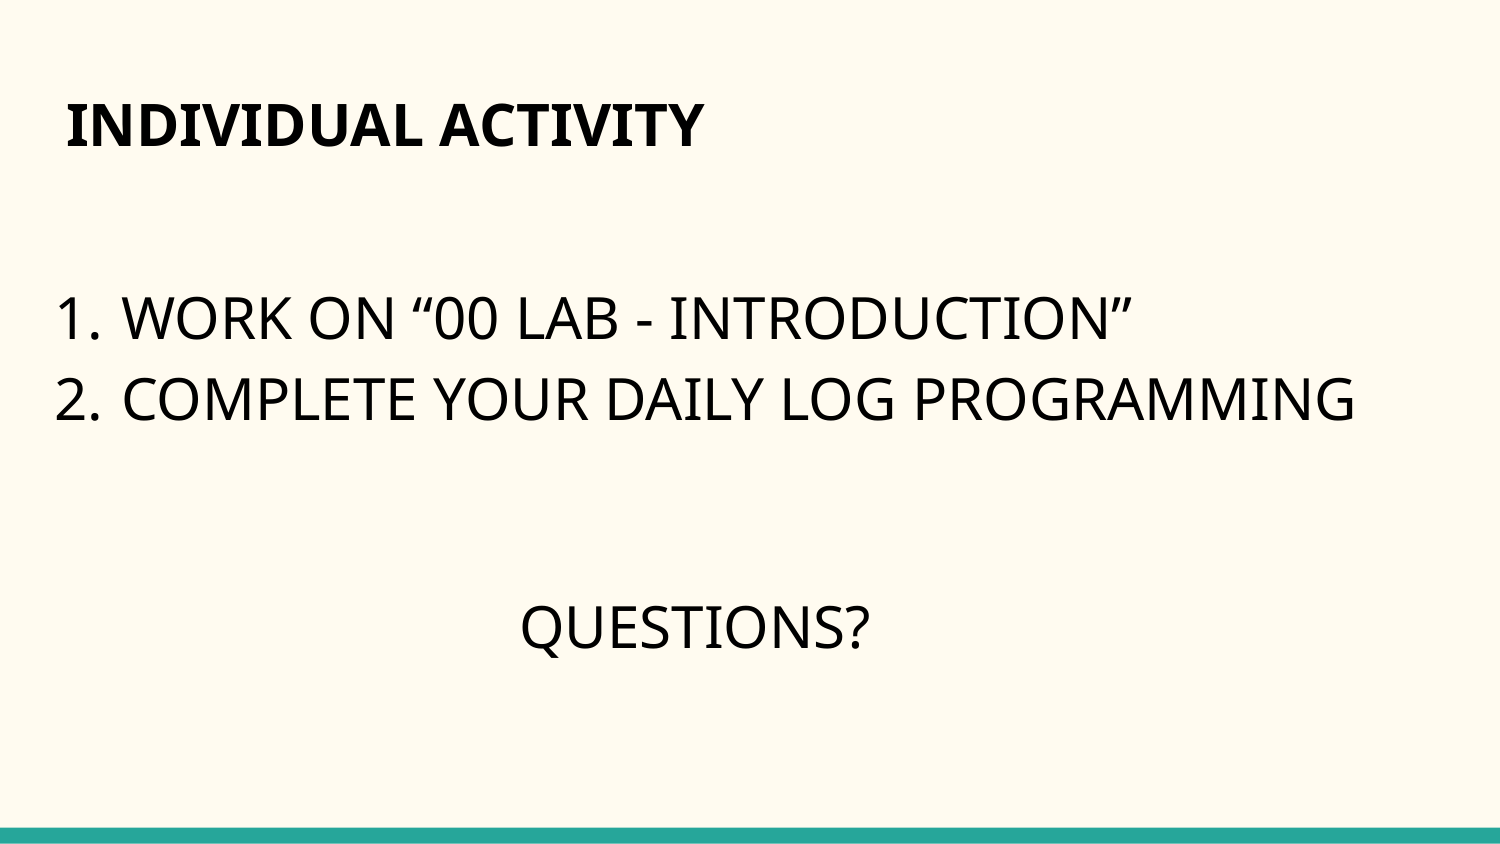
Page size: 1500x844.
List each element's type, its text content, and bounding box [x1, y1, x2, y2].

list WORK ON “00 LAB - INTRODUCTION” COMPLETE YOUR DAILY LOG PROGRAMMING [31, 255, 1458, 470]
title INDIVIDUAL ACTIVITY [51, 72, 1449, 174]
text_box QUESTIONS? [504, 575, 944, 675]
